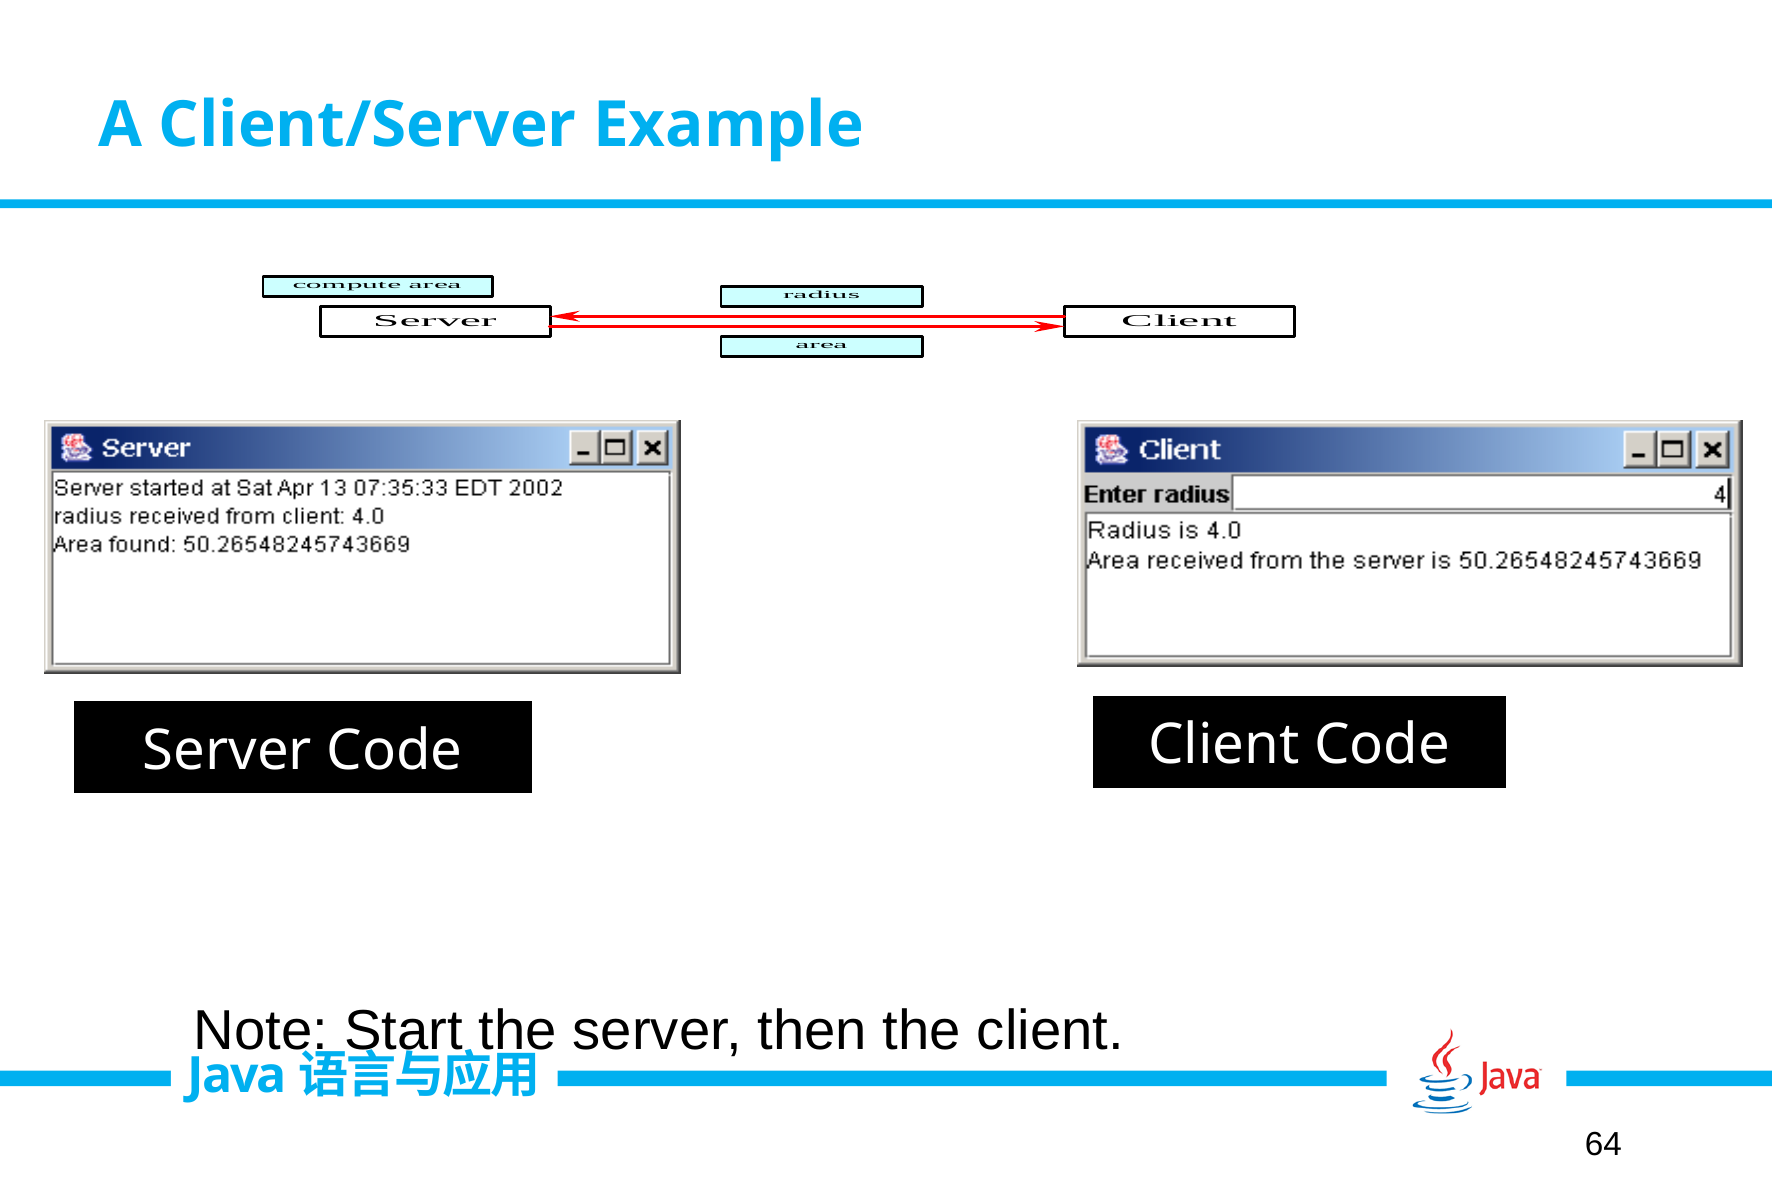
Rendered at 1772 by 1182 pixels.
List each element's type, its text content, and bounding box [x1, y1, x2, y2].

text_box Server Code [73, 701, 532, 794]
text_box Client Code [1092, 695, 1506, 788]
picture [1077, 419, 1743, 667]
picture [1386, 1019, 1567, 1102]
text_box [1269, 1102, 1640, 1181]
text_box Note: Start the server, then the client. [177, 984, 1462, 1069]
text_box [176, 196, 1581, 486]
picture [44, 419, 681, 674]
title A Client/Server Example [80, 73, 1677, 168]
